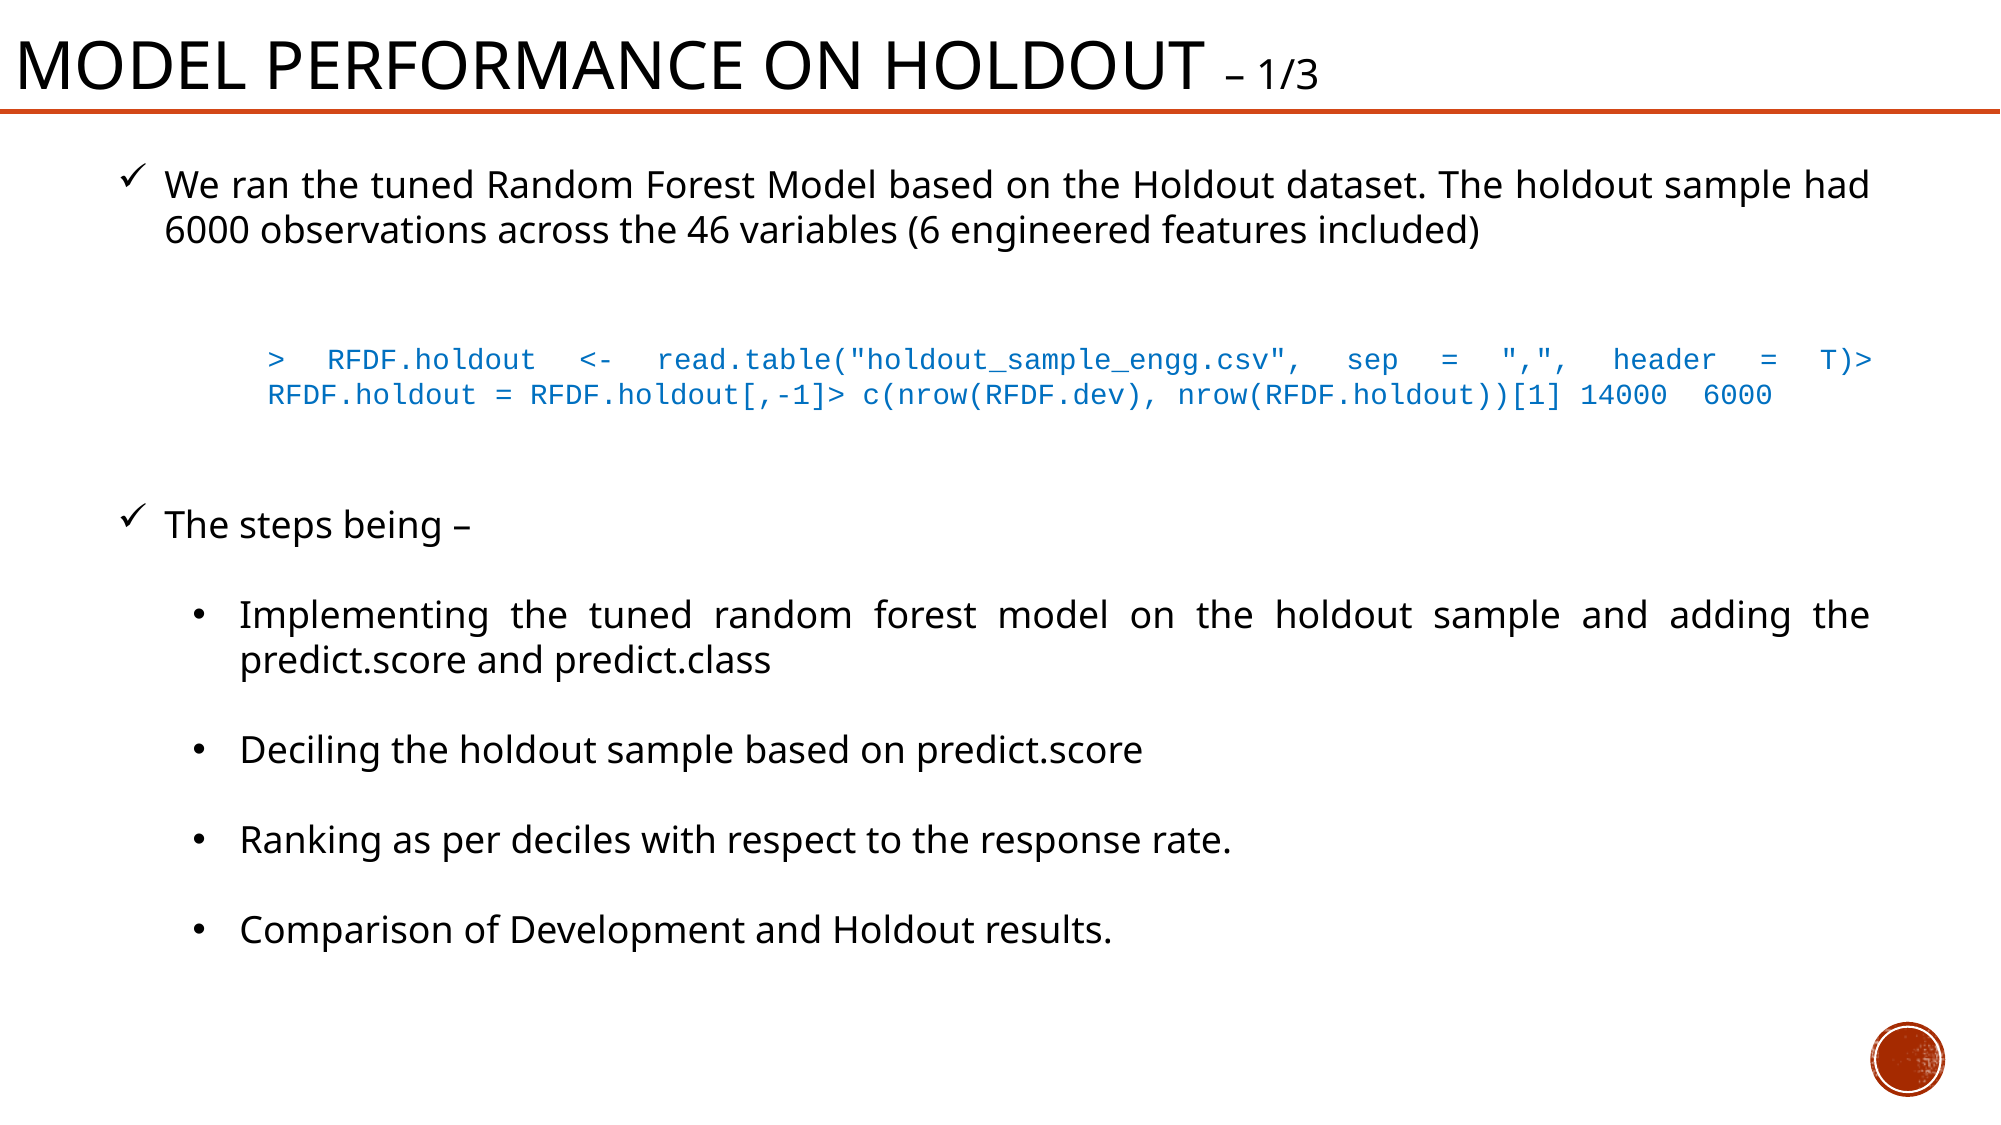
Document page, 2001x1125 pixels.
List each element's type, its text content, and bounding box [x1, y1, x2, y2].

text_box We ran the tuned Random Forest Model based on the Holdout dataset. The holdout sample had 6000 observations across the 46 variables (6 engineered features included) > RFDF.holdout <- read.table("holdout_sample_engg.csv", sep = ",", header = T)> RFDF.holdout = RFDF.holdout[,-1]> c(nrow(RFDF.dev), nrow(RFDF.holdout))[1] 14000 6000 The steps being – Implementing the tuned random forest model on the holdout sample and adding the predict.score and predict.class Deciling the holdout sample based on predict.score Ranking as per deciles with respect to the response rate. Comparison of Development and Holdout results. [102, 153, 1887, 959]
text_box MODEL PERFORMANCE ON HOLDOUT – 1/3 [0, 15, 2000, 111]
